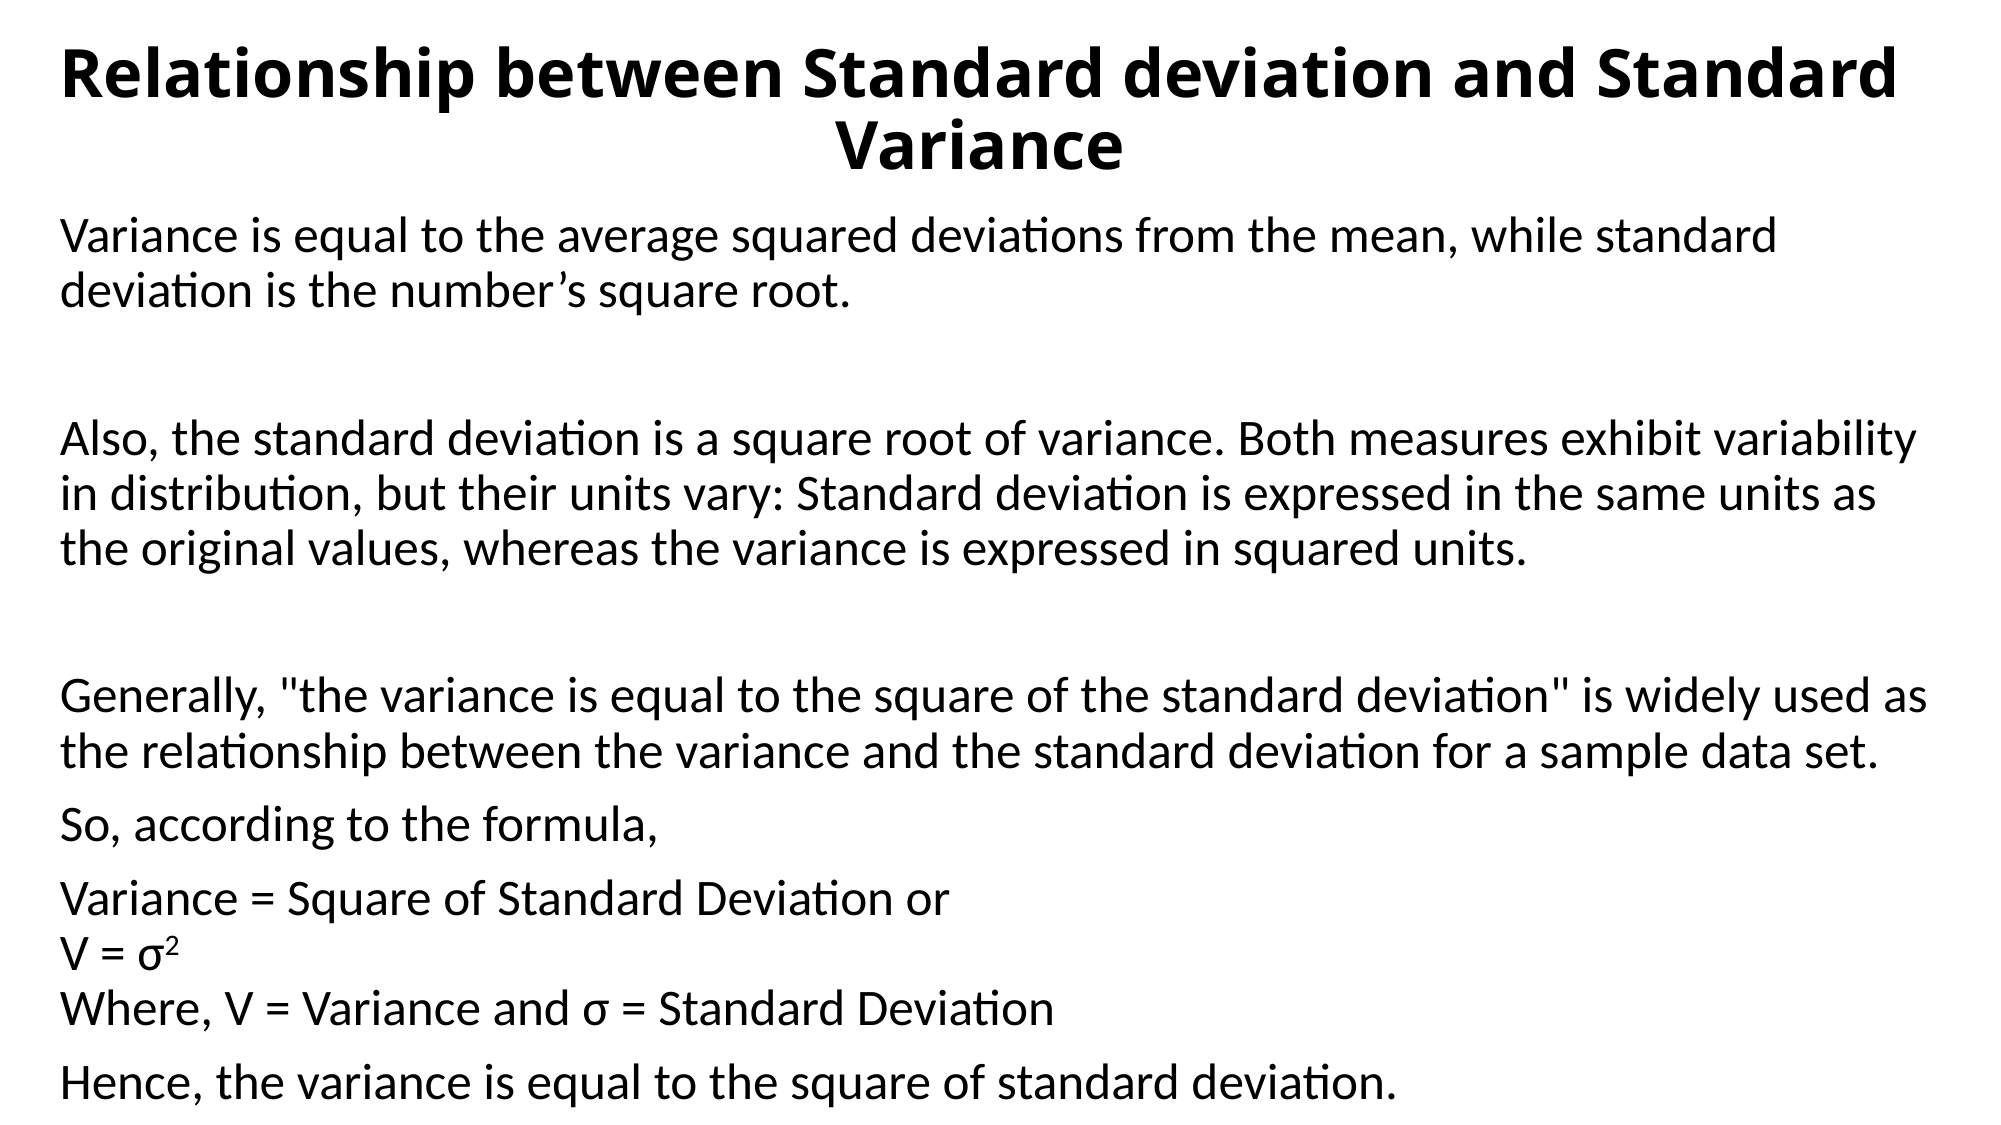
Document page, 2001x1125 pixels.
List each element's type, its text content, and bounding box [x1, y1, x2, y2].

list Variance is equal to the average squared deviations from the mean, while standard deviation is the number’s square root. Also, the standard deviation is a square root of variance. Both measures exhibit variability in distribution, but their units vary: Standard deviation is expressed in the same units as the original values, whereas the variance is expressed in squared units. Generally, "the variance is equal to the square of the standard deviation" is widely used as the relationship between the variance and the standard deviation for a sample data set. So, according to the formula, Variance = Square of Standard Deviation or V = σ2 Where, V = Variance and σ = Standard Deviation Hence, the variance is equal to the square of standard deviation. [44, 201, 1961, 1122]
title Relationship between Standard deviation and Standard Variance [0, 3, 1961, 221]
